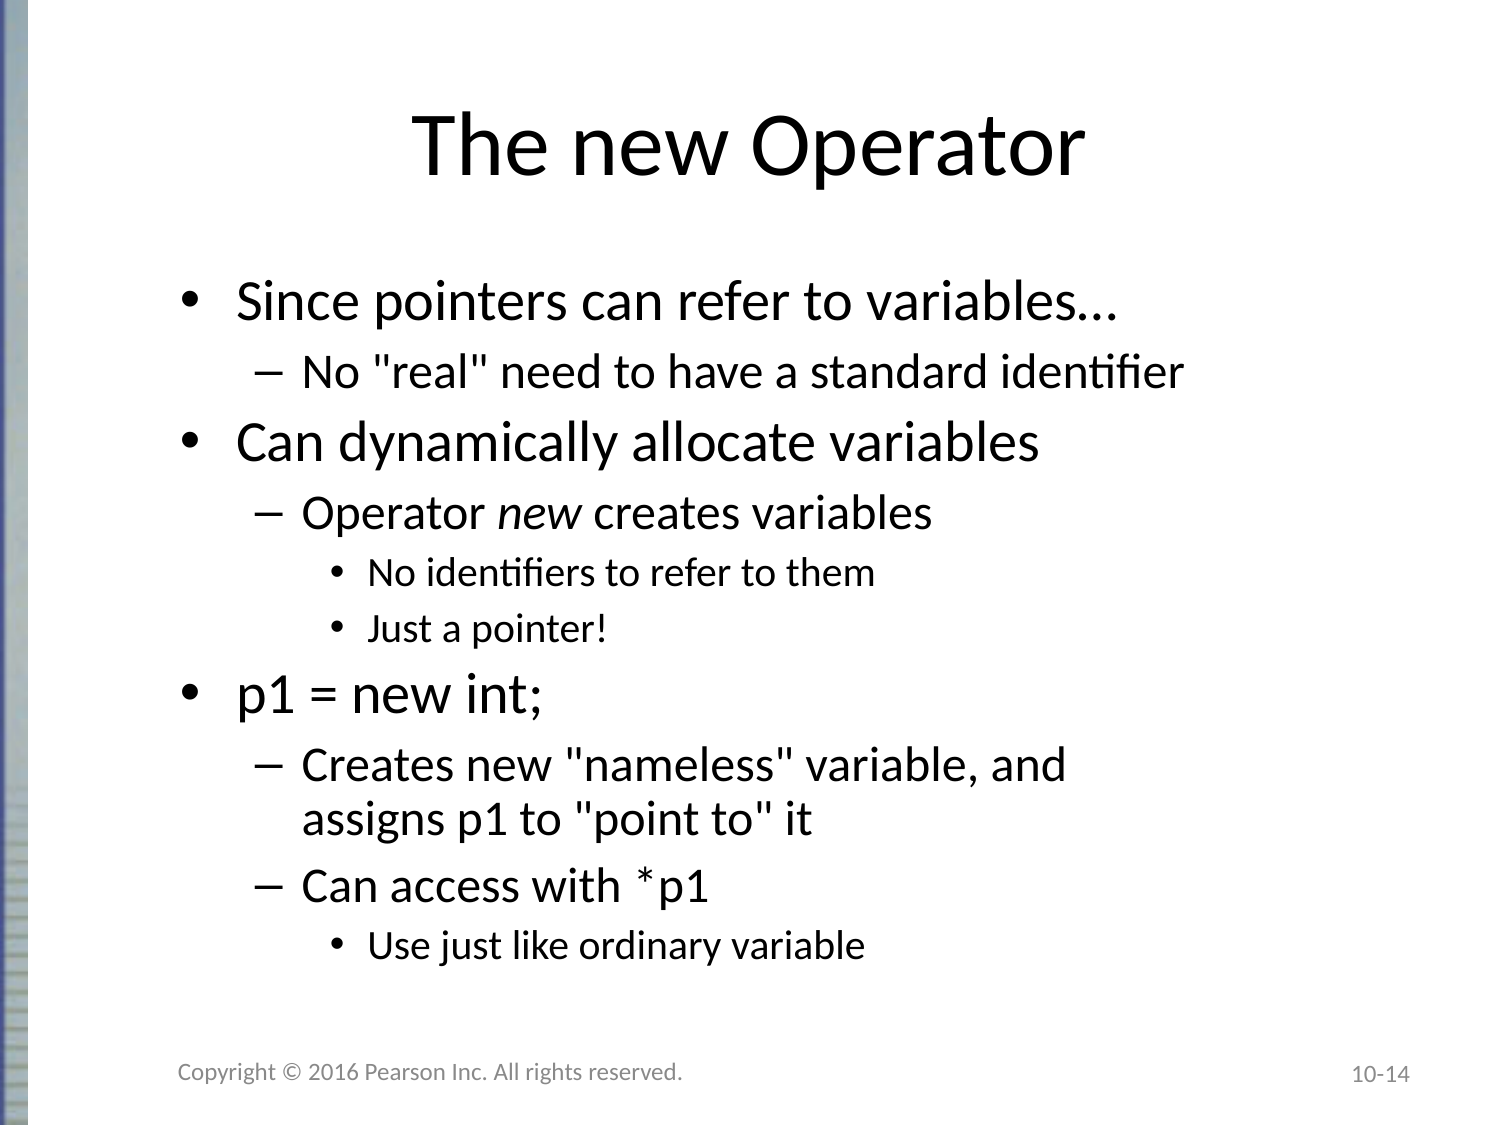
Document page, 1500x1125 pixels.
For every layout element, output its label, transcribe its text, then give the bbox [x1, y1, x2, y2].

list Since pointers can refer to variables… No "real" need to have a standard identifier Can dynamically allocate variables Operator new creates variables No identifiers to refer to them Just a pointer! p1 = new int; Creates new "nameless" variable, and assigns p1 to "point to" it Can access with *p1 Use just like ordinary variable [164, 262, 1447, 1016]
footer Copyright © 2016 Pearson Inc. All rights reserved. [75, 1040, 788, 1100]
slide_number 10-14 [1074, 1042, 1425, 1103]
picture [0, 0, 28, 1125]
title The new Operator [75, 45, 1425, 233]
